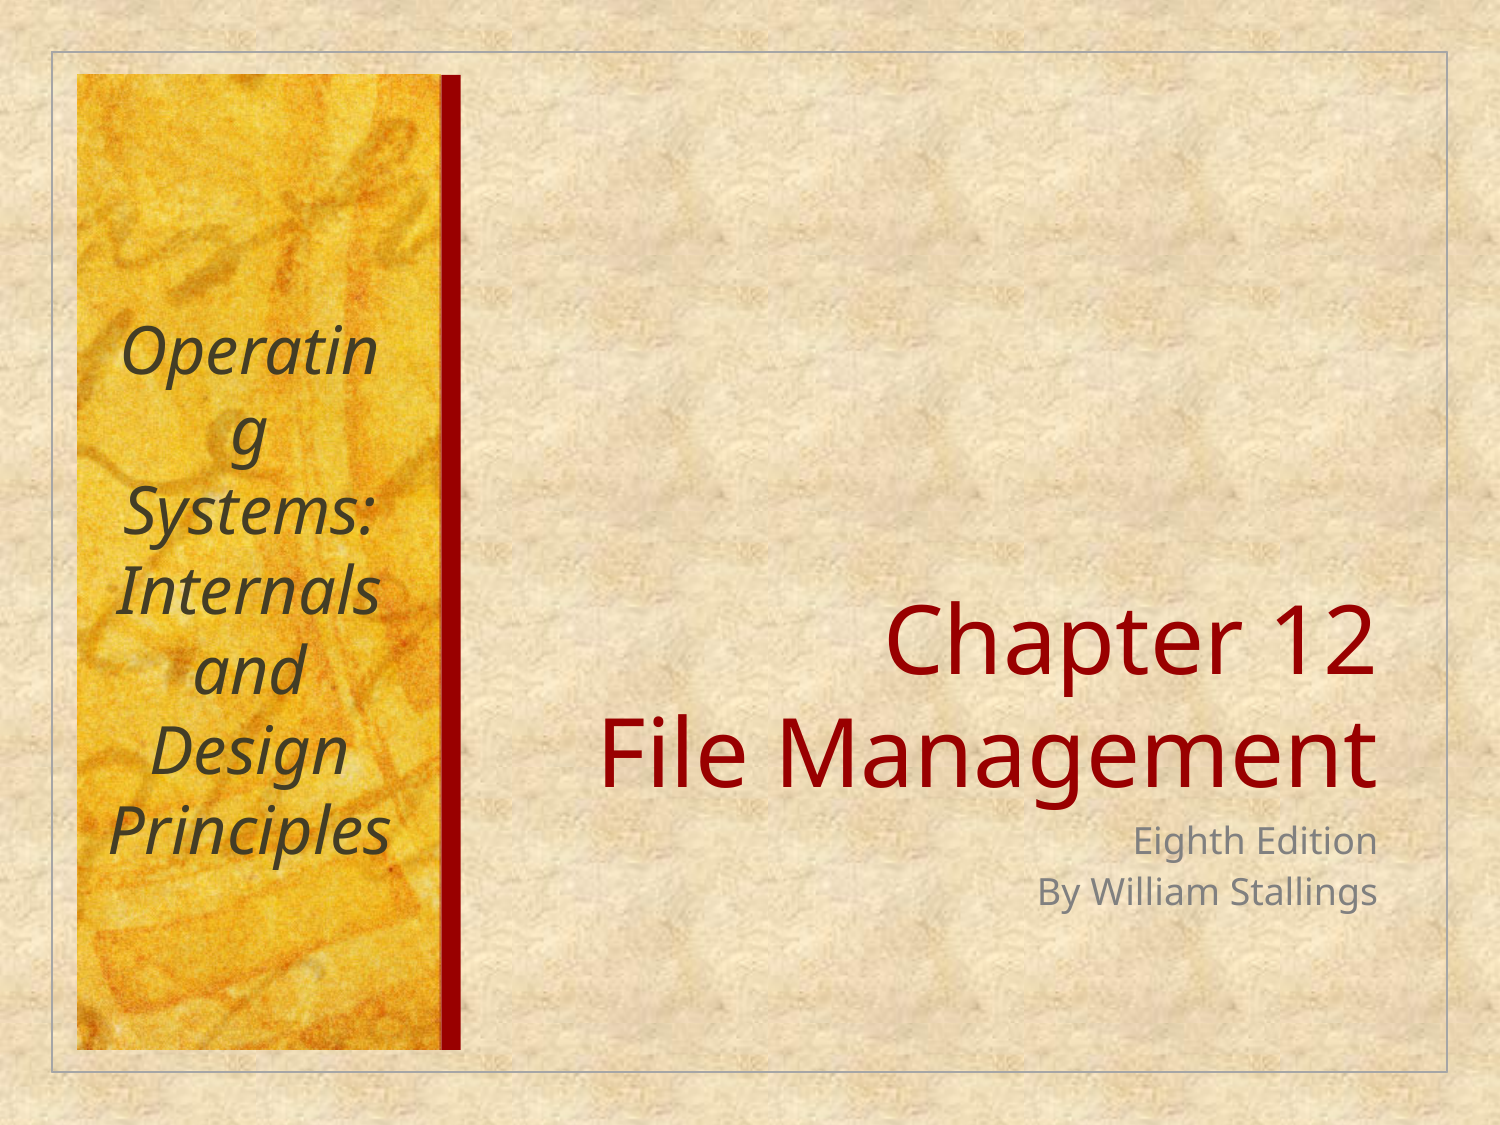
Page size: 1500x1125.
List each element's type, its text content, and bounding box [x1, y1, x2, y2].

list Eighth Edition By William Stallings [508, 816, 1394, 950]
text_box Operating Systems: Internals and Design Principles [87, 299, 413, 988]
picture [0, 0, 1500, 1125]
title Chapter 12 File Management [508, 437, 1394, 807]
